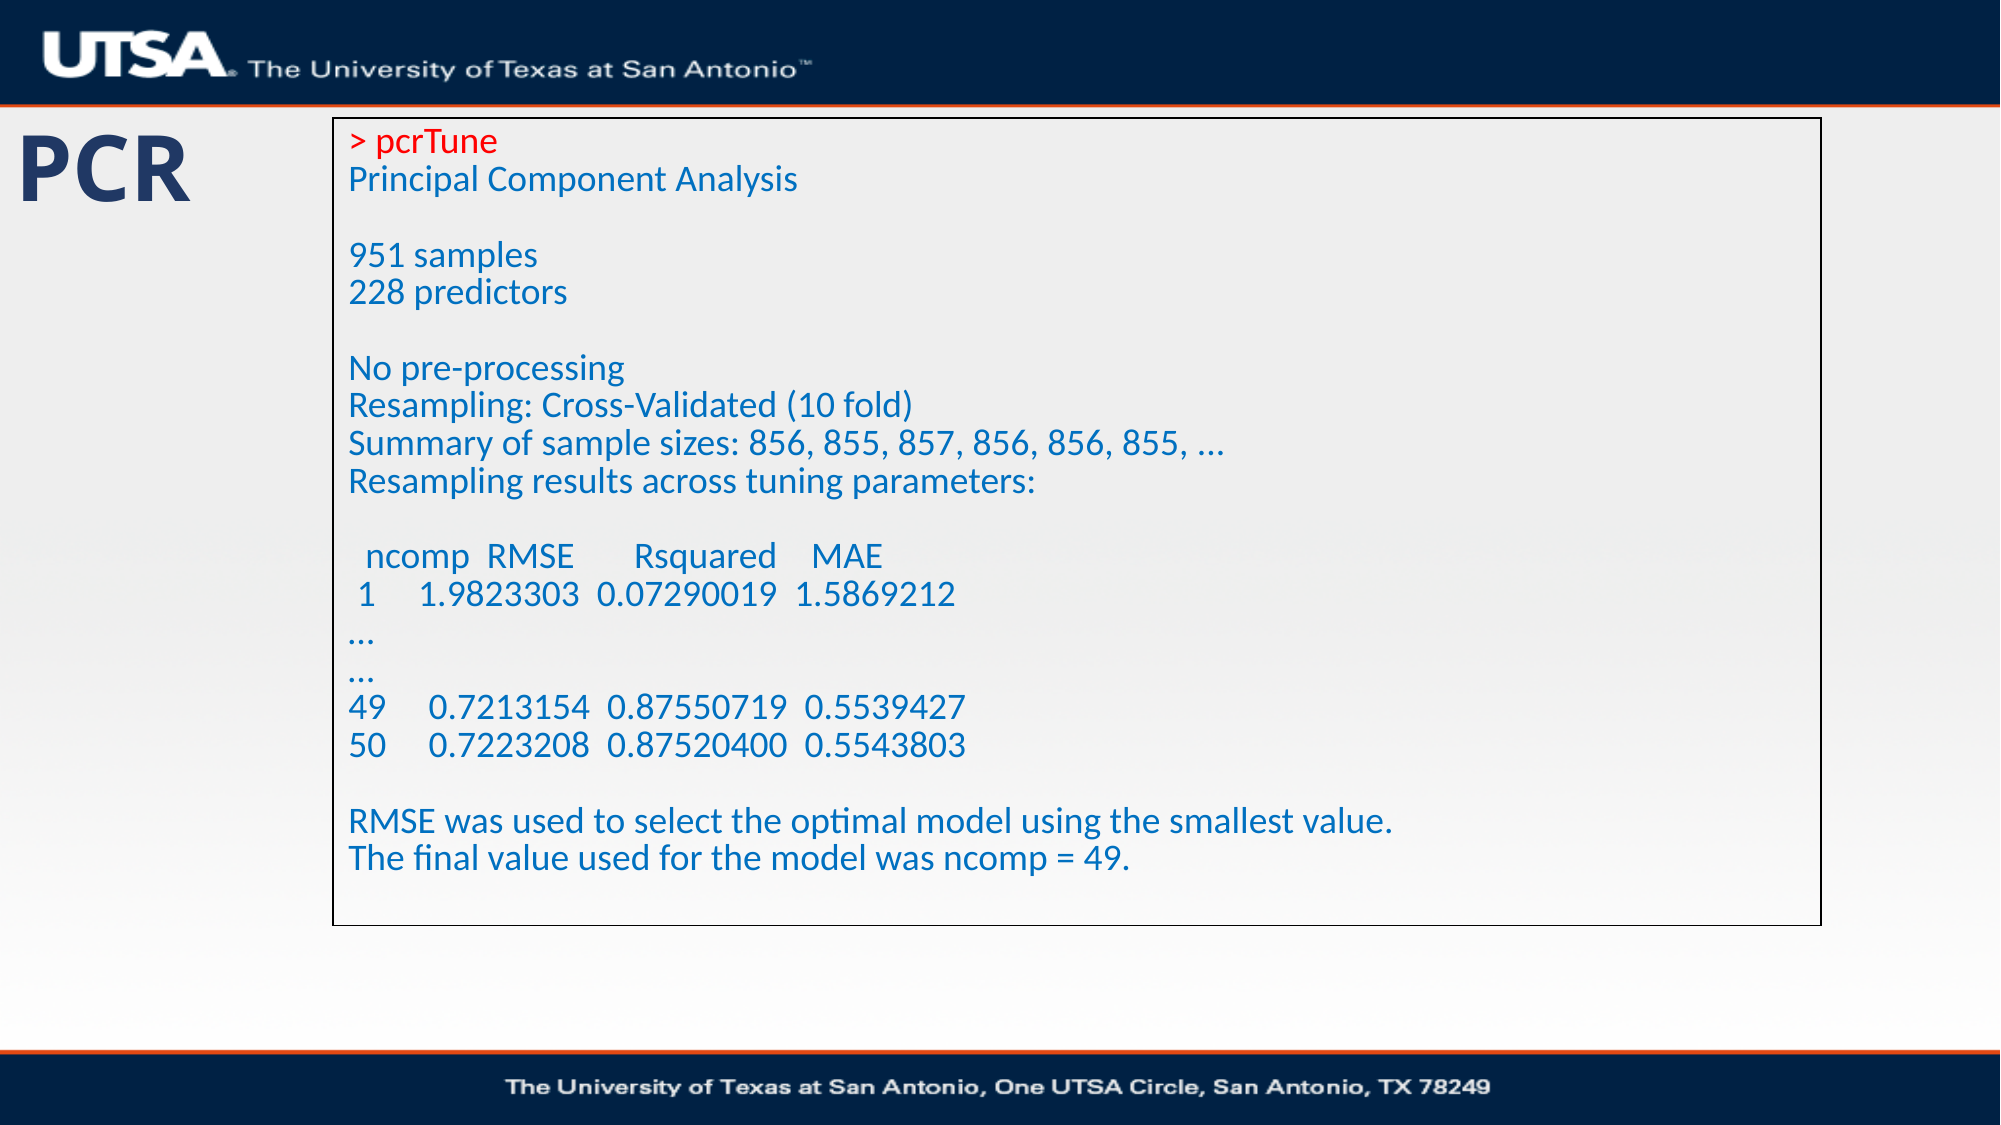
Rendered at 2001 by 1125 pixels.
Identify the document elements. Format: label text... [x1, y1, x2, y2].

table_header > pcrTune Principal Component Analysis 951 samples 228 predictors No pre-processing Resampling: Cross-Validated (10 fold) Summary of sample sizes: 856, 855, 857, 856, 856, 855, ... Resampling results across tuning parameters: ncomp RMSE Rsquared MAE 1 1.9823303 0.07290019 1.5869212 … … 49 0.7213154 0.87550719 0.5539427 50 0.7223208 0.87520400 0.5543803 RMSE was used to select the optimal model using the smallest value. The final value used for the model was ncomp = 49. [334, 119, 1820, 925]
picture [0, 234, 2000, 1125]
picture [0, 0, 2000, 109]
title PCR [0, 109, 2000, 234]
